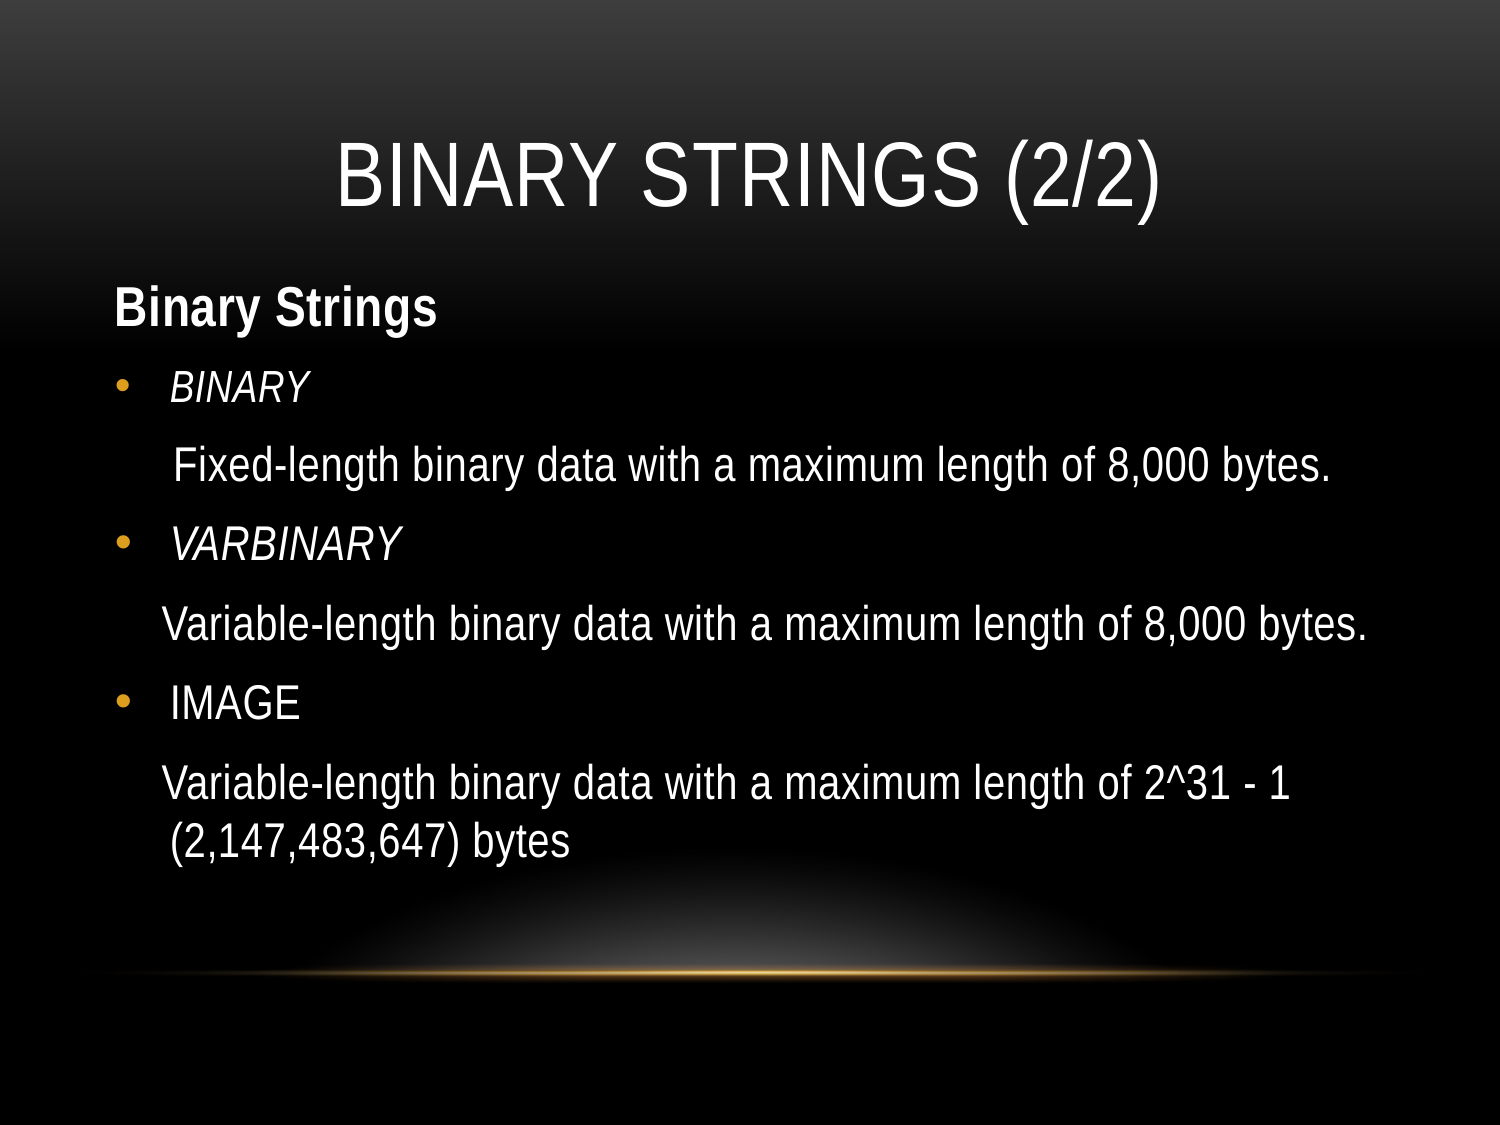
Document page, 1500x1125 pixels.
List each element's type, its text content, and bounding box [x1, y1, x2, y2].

list Binary Strings BINARY Fixed-length binary data with a maximum length of 8,000 bytes. VARBINARY Variable-length binary data with a maximum length of 8,000 bytes. IMAGE Variable-length binary data with a maximum length of 2^31 - 1 (2,147,483,647) bytes [99, 262, 1400, 938]
title BINARY STRINGS (2/2) [99, 45, 1400, 233]
picture [0, 0, 1500, 1125]
